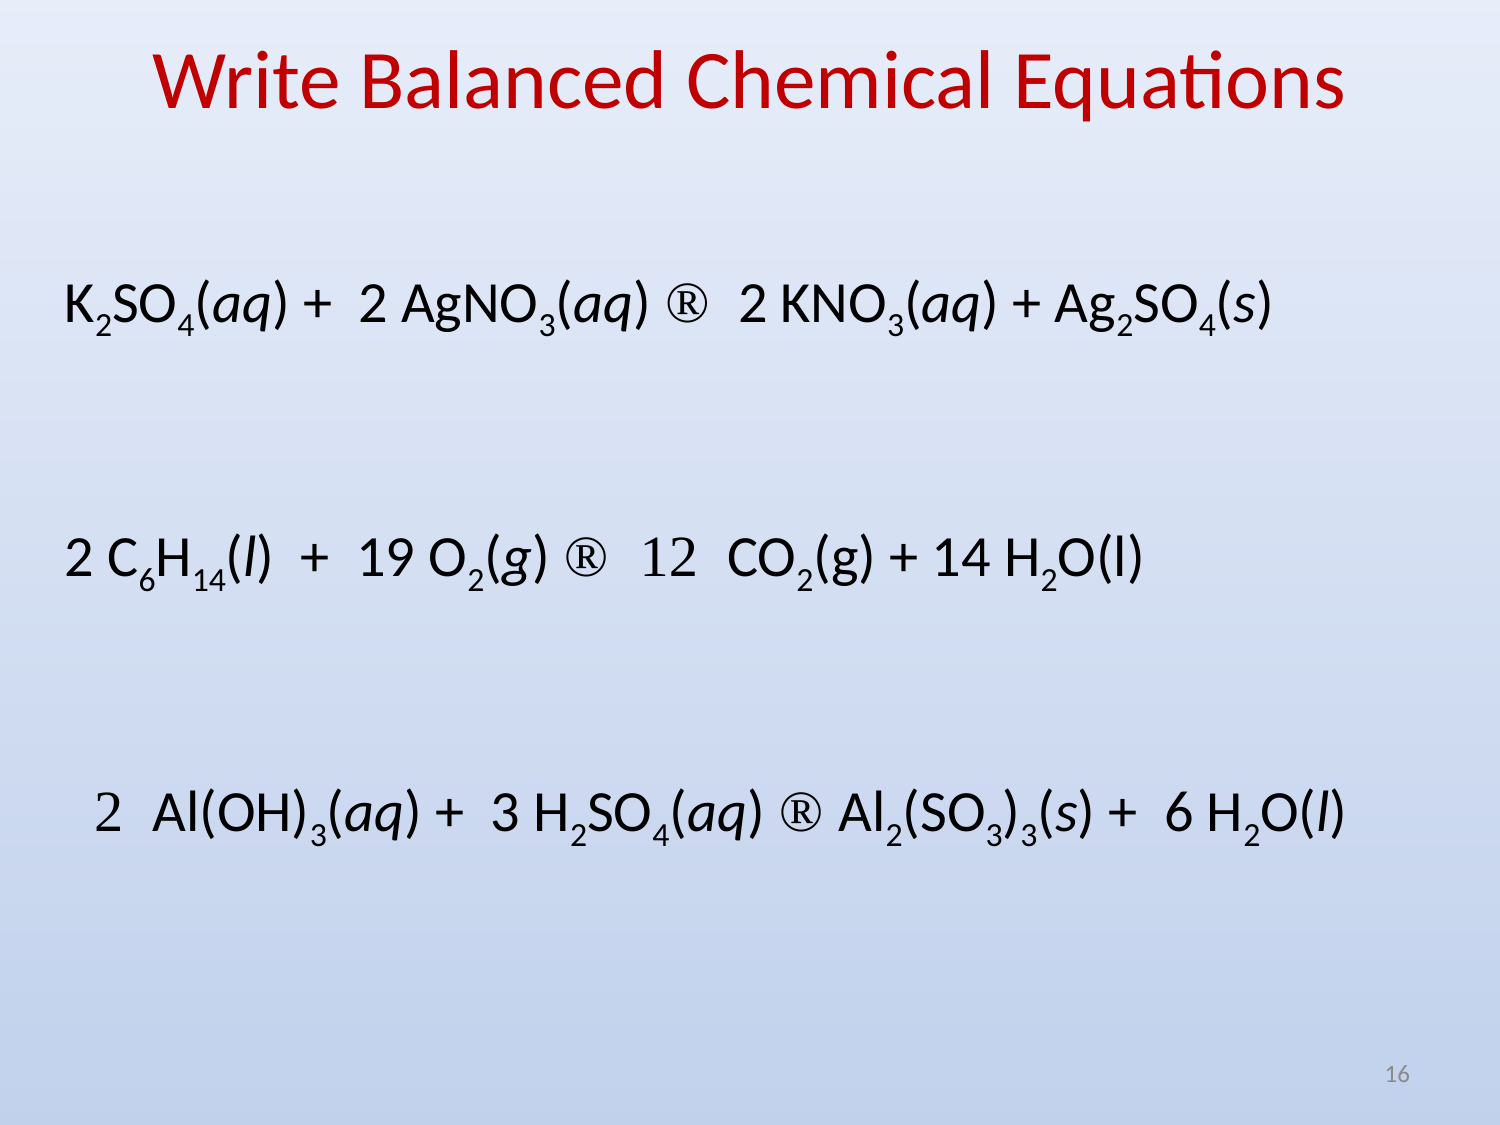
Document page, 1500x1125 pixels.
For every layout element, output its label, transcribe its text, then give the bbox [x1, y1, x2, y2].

slide_number 16 [1074, 1042, 1425, 1103]
list K2SO4(aq) + 2 AgNO3(aq) ® 2 KNO3(aq) + Ag2SO4(s) 2 C6H14(l) + 19 O2(g) ® 12 CO2(g) + 14 H2O(l) 2 Al(OH)3(aq) + 3 H2SO4(aq) ® Al2(SO3)3(s) + 6 H2O(l) [49, 174, 1451, 963]
title Write Balanced Chemical Equations [37, 0, 1463, 151]
